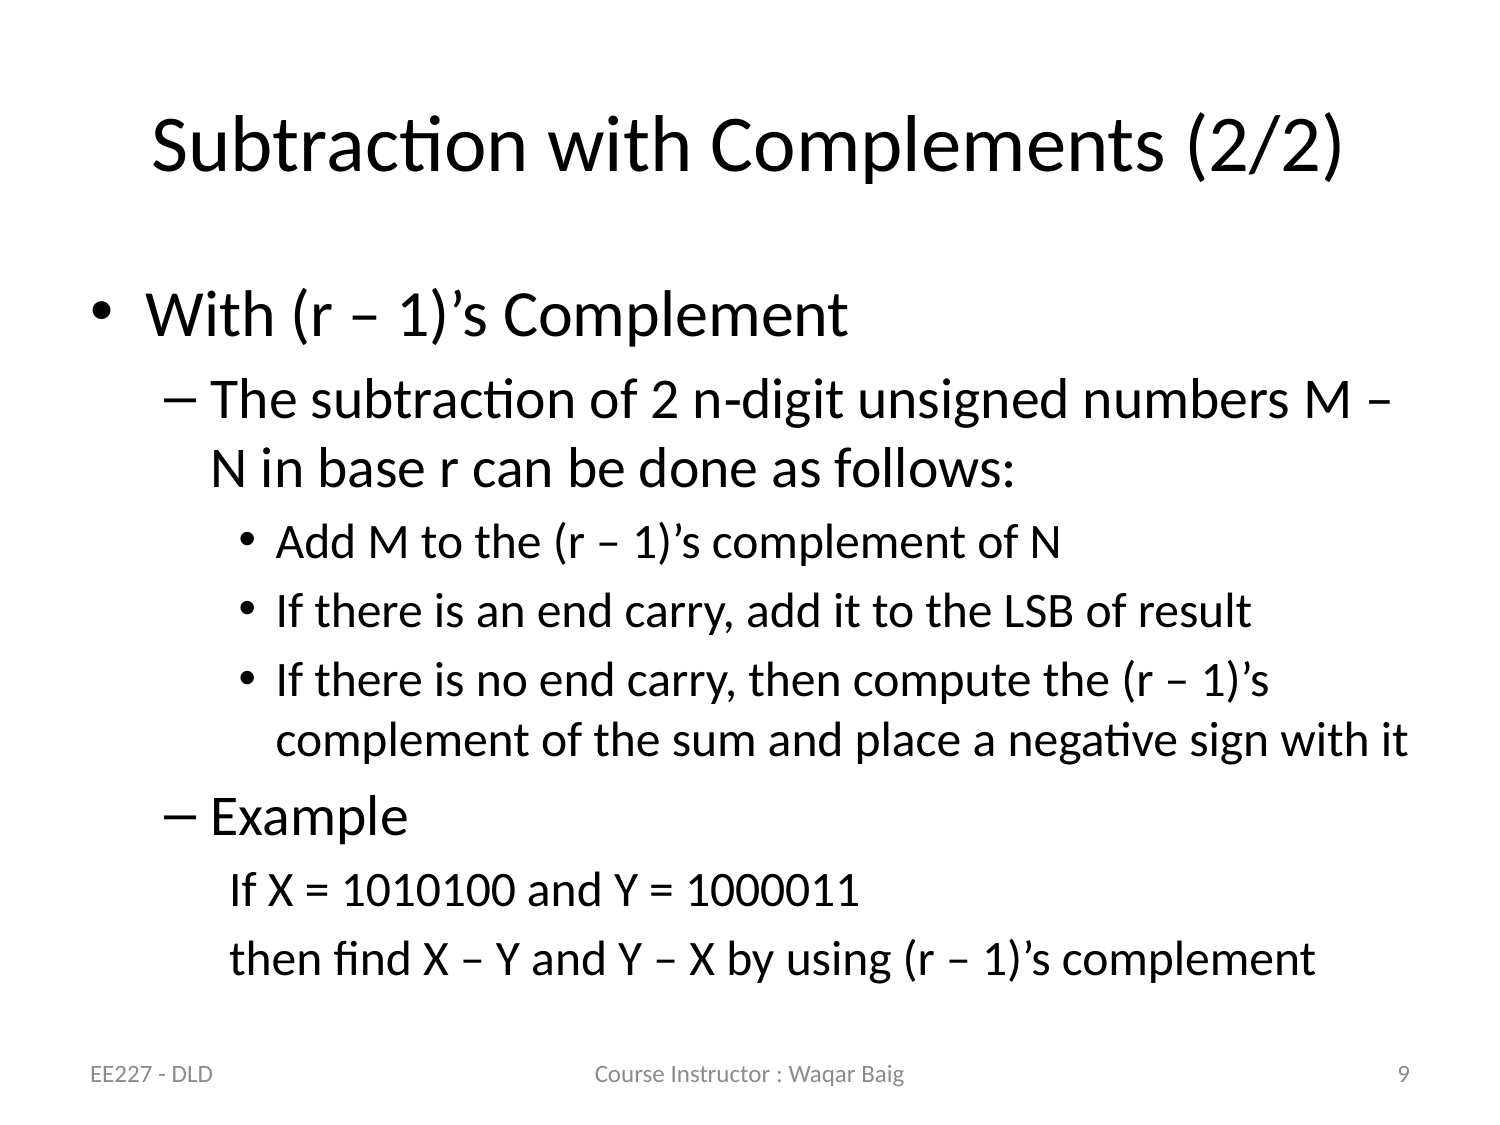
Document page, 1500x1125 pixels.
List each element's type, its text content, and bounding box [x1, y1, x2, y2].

list With (r – 1)’s Complement The subtraction of 2 n‐digit unsigned numbers M – N in base r can be done as follows: Add M to the (r – 1)’s complement of N If there is an end carry, add it to the LSB of result If there is no end carry, then compute the (r – 1)’s complement of the sum and place a negative sign with it Example If X = 1010100 and Y = 1000011 then find X – Y and Y – X by using (r – 1)’s complement [75, 262, 1425, 1005]
slide_number EE227 - DLD [75, 1042, 425, 1103]
title Subtraction with Complements (2/2) [75, 45, 1425, 233]
footer Course Instructor : Waqar Baig [512, 1042, 988, 1103]
slide_number 9 [1074, 1042, 1425, 1103]
